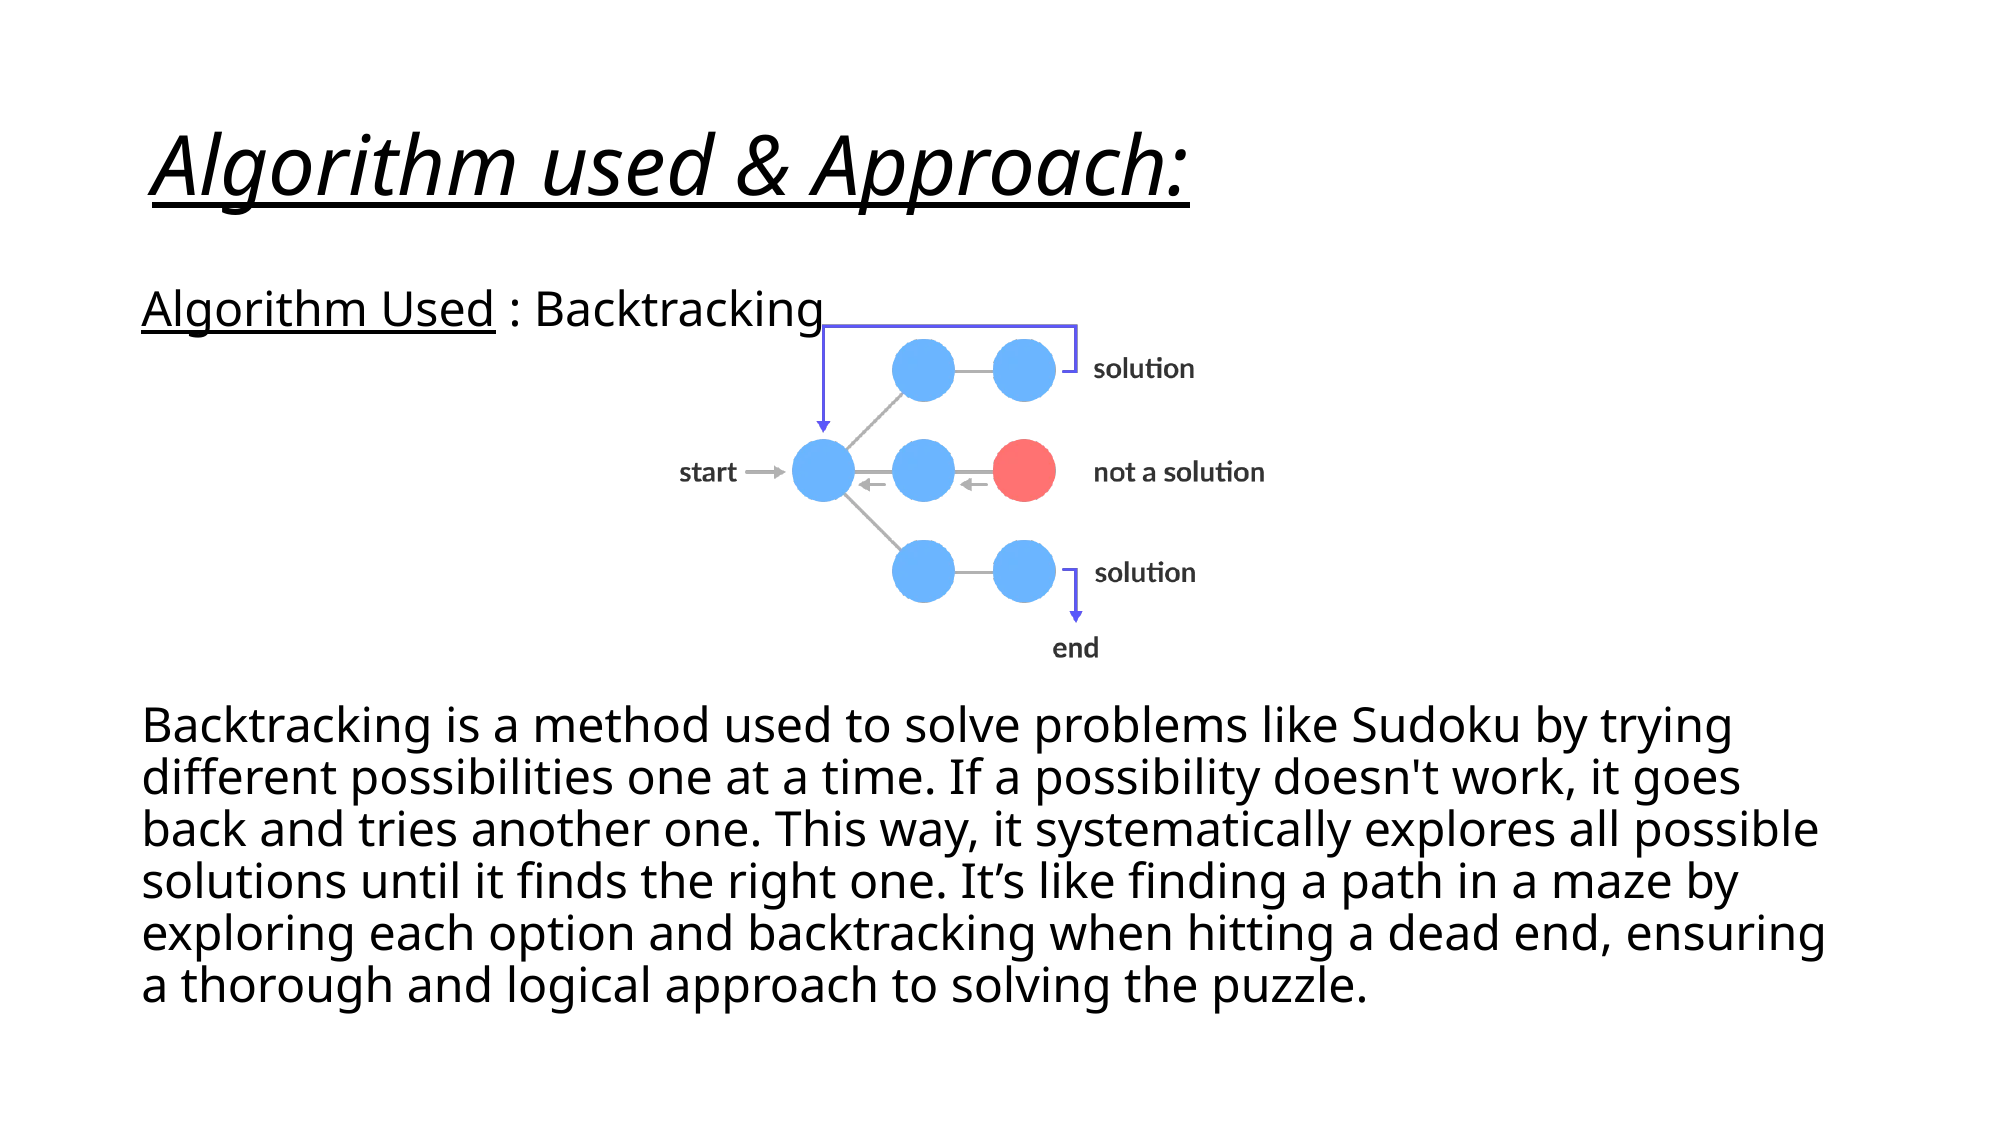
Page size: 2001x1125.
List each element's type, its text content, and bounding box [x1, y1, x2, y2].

title Algorithm used & Approach: [137, 59, 1863, 278]
list Algorithm Used : Backtracking Backtracking is a method used to solve problems like Sudoku by trying different possibilities one at a time. If a possibility doesn't work, it goes back and tries another one. This way, it systematically explores all possible solutions until it finds the right one. It’s like finding a path in a maze by exploring each option and backtracking when hitting a dead end, ensuring a thorough and logical approach to solving the puzzle. [126, 277, 1852, 1032]
picture [641, 288, 1303, 702]
